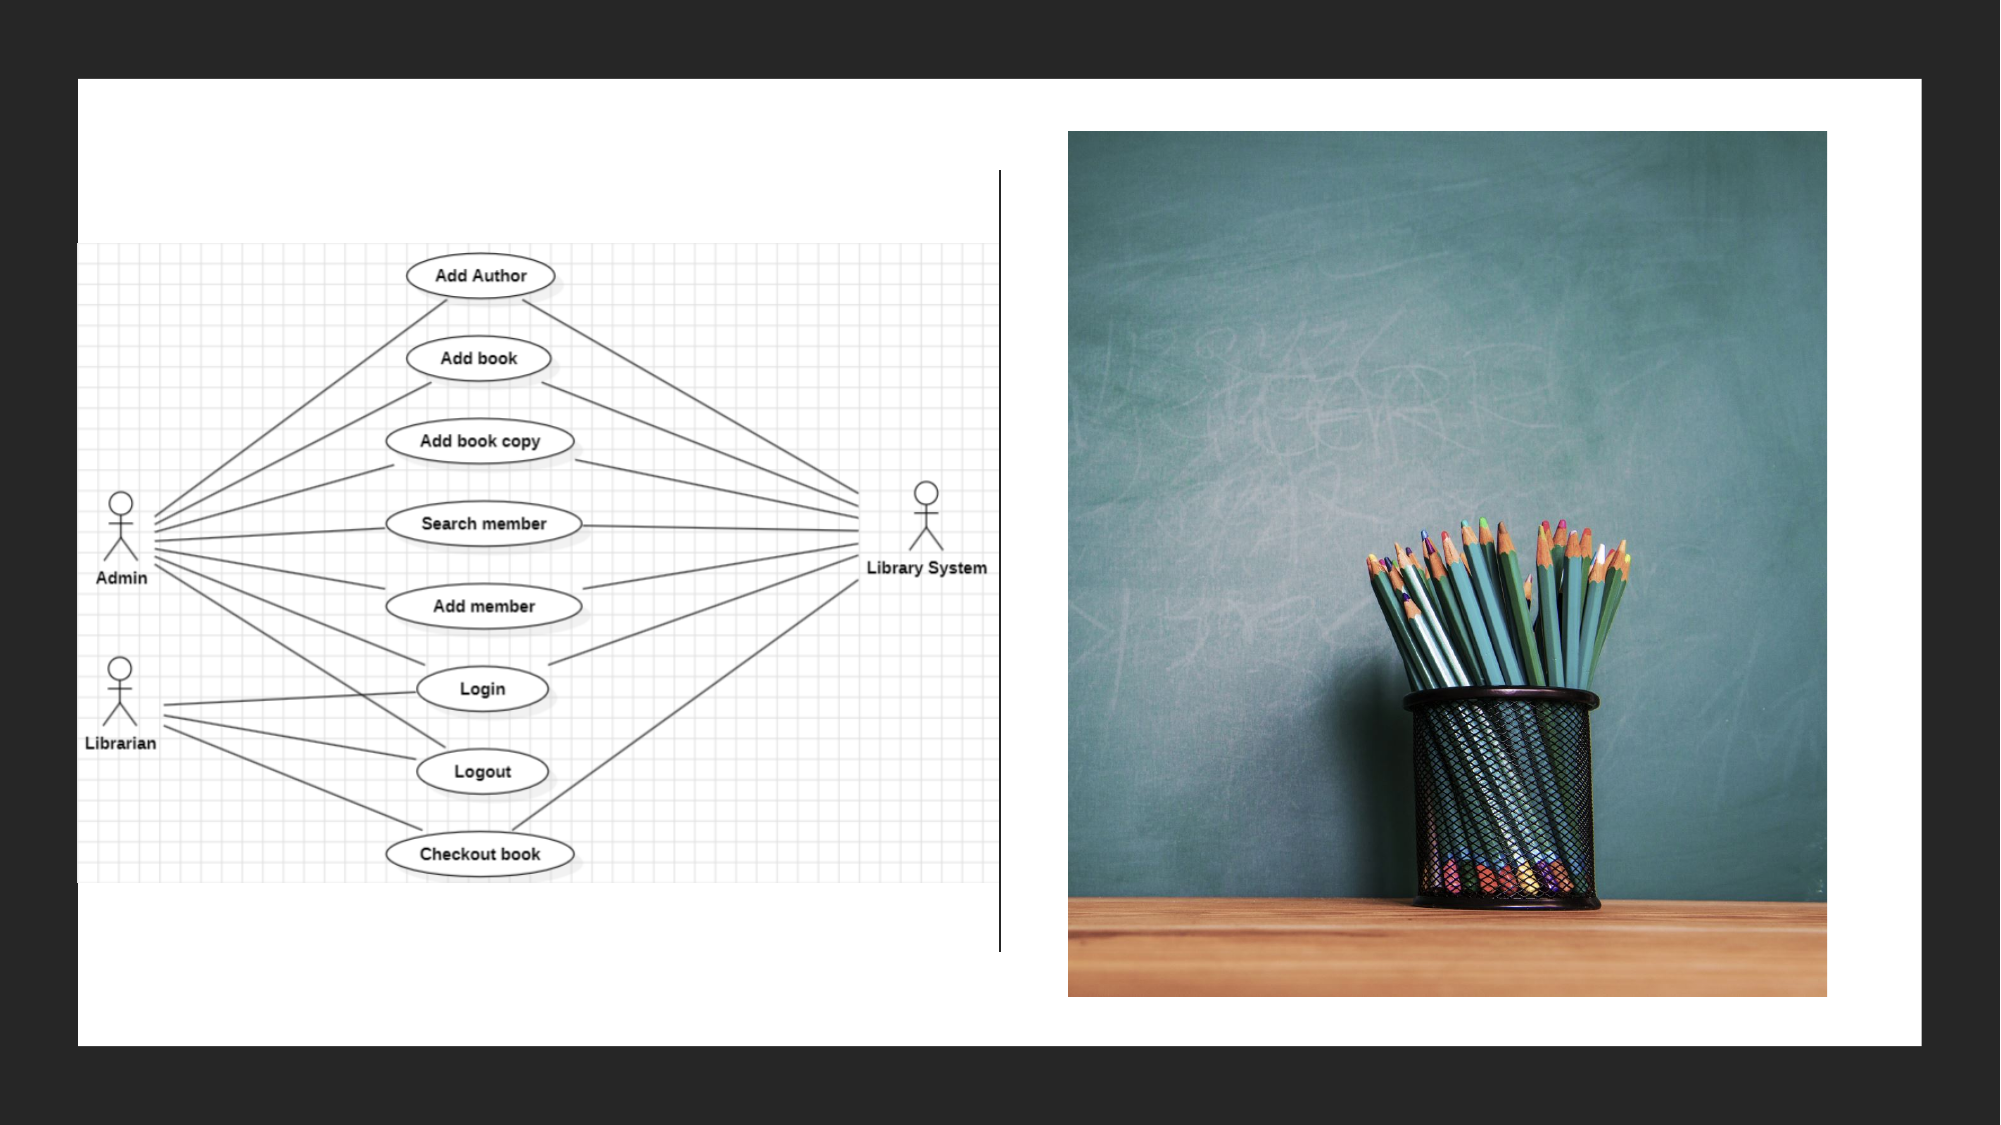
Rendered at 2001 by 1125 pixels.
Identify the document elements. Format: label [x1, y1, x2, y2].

picture [1067, 130, 1828, 997]
picture [77, 243, 999, 883]
text_box [0, 0, 2000, 1125]
text_box [77, 77, 1923, 1048]
